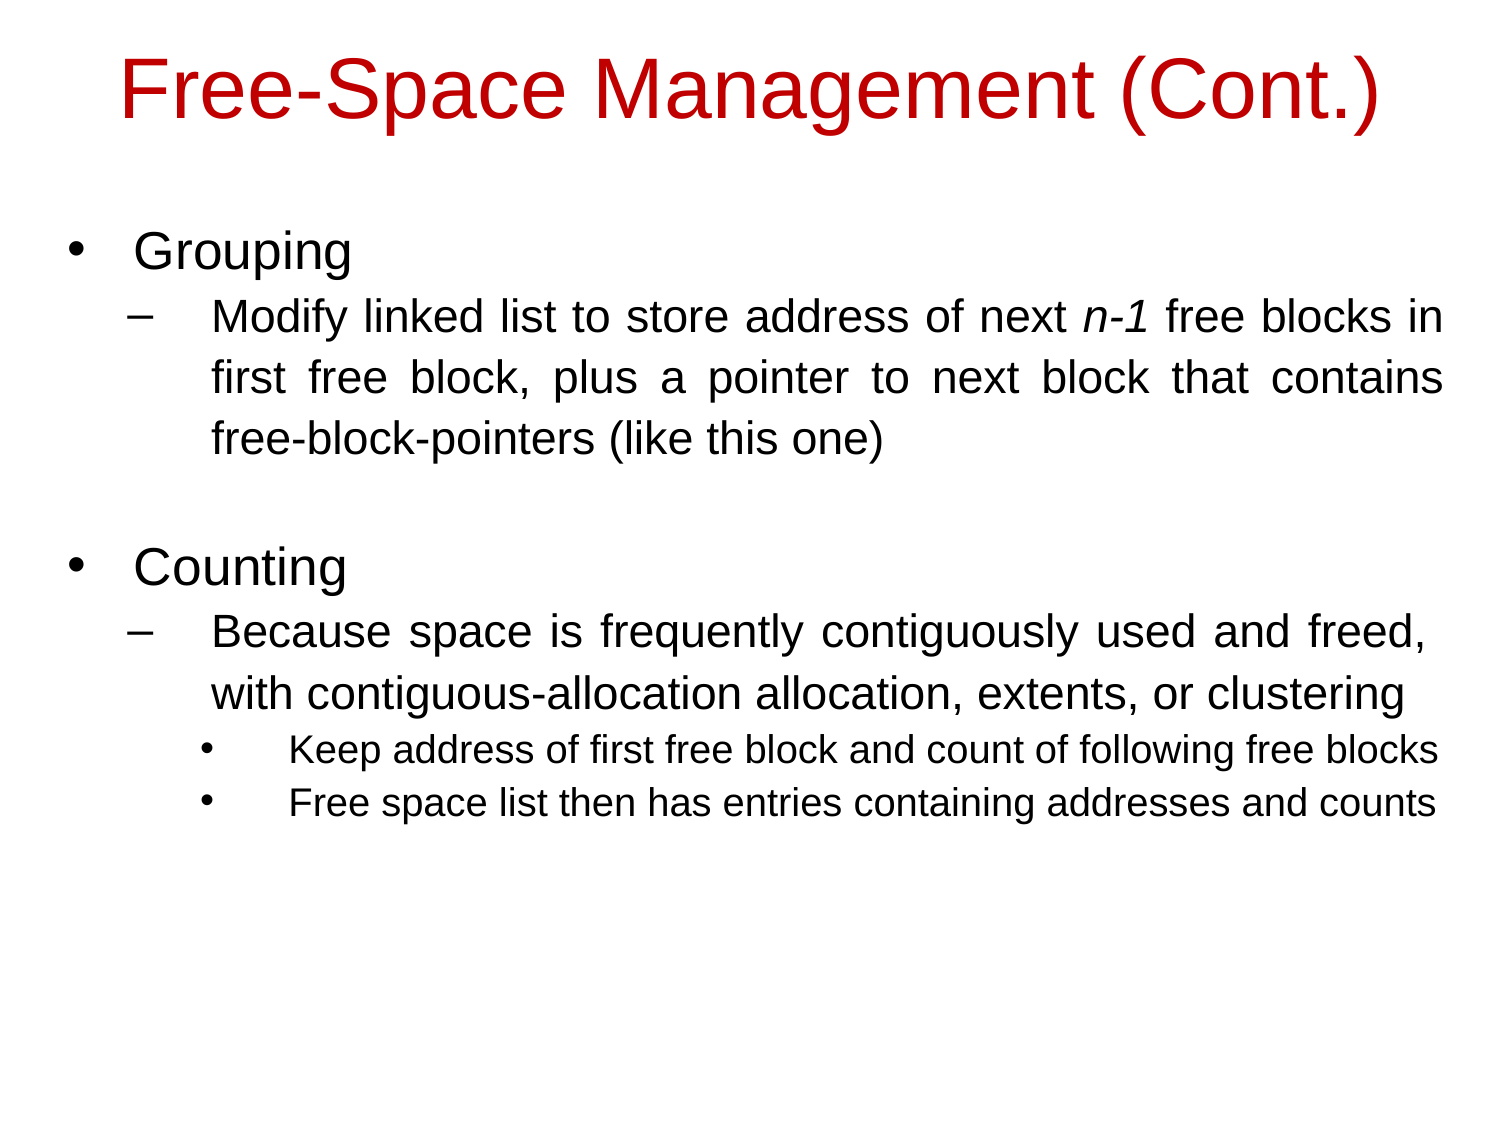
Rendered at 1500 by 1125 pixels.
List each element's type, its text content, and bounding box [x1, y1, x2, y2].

text_box Free-Space Management (Cont.) [76, 19, 1427, 149]
text_box Grouping Modify linked list to store address of next n-1 free blocks in first free block, plus a pointer to next block that contains free-block-pointers (like this one) Counting Because space is frequently contiguously used and freed, with contiguous-allocation allocation, extents, or clustering Keep address of first free block and count of following free blocks Free space list then has entries containing addresses and counts [53, 202, 1459, 946]
